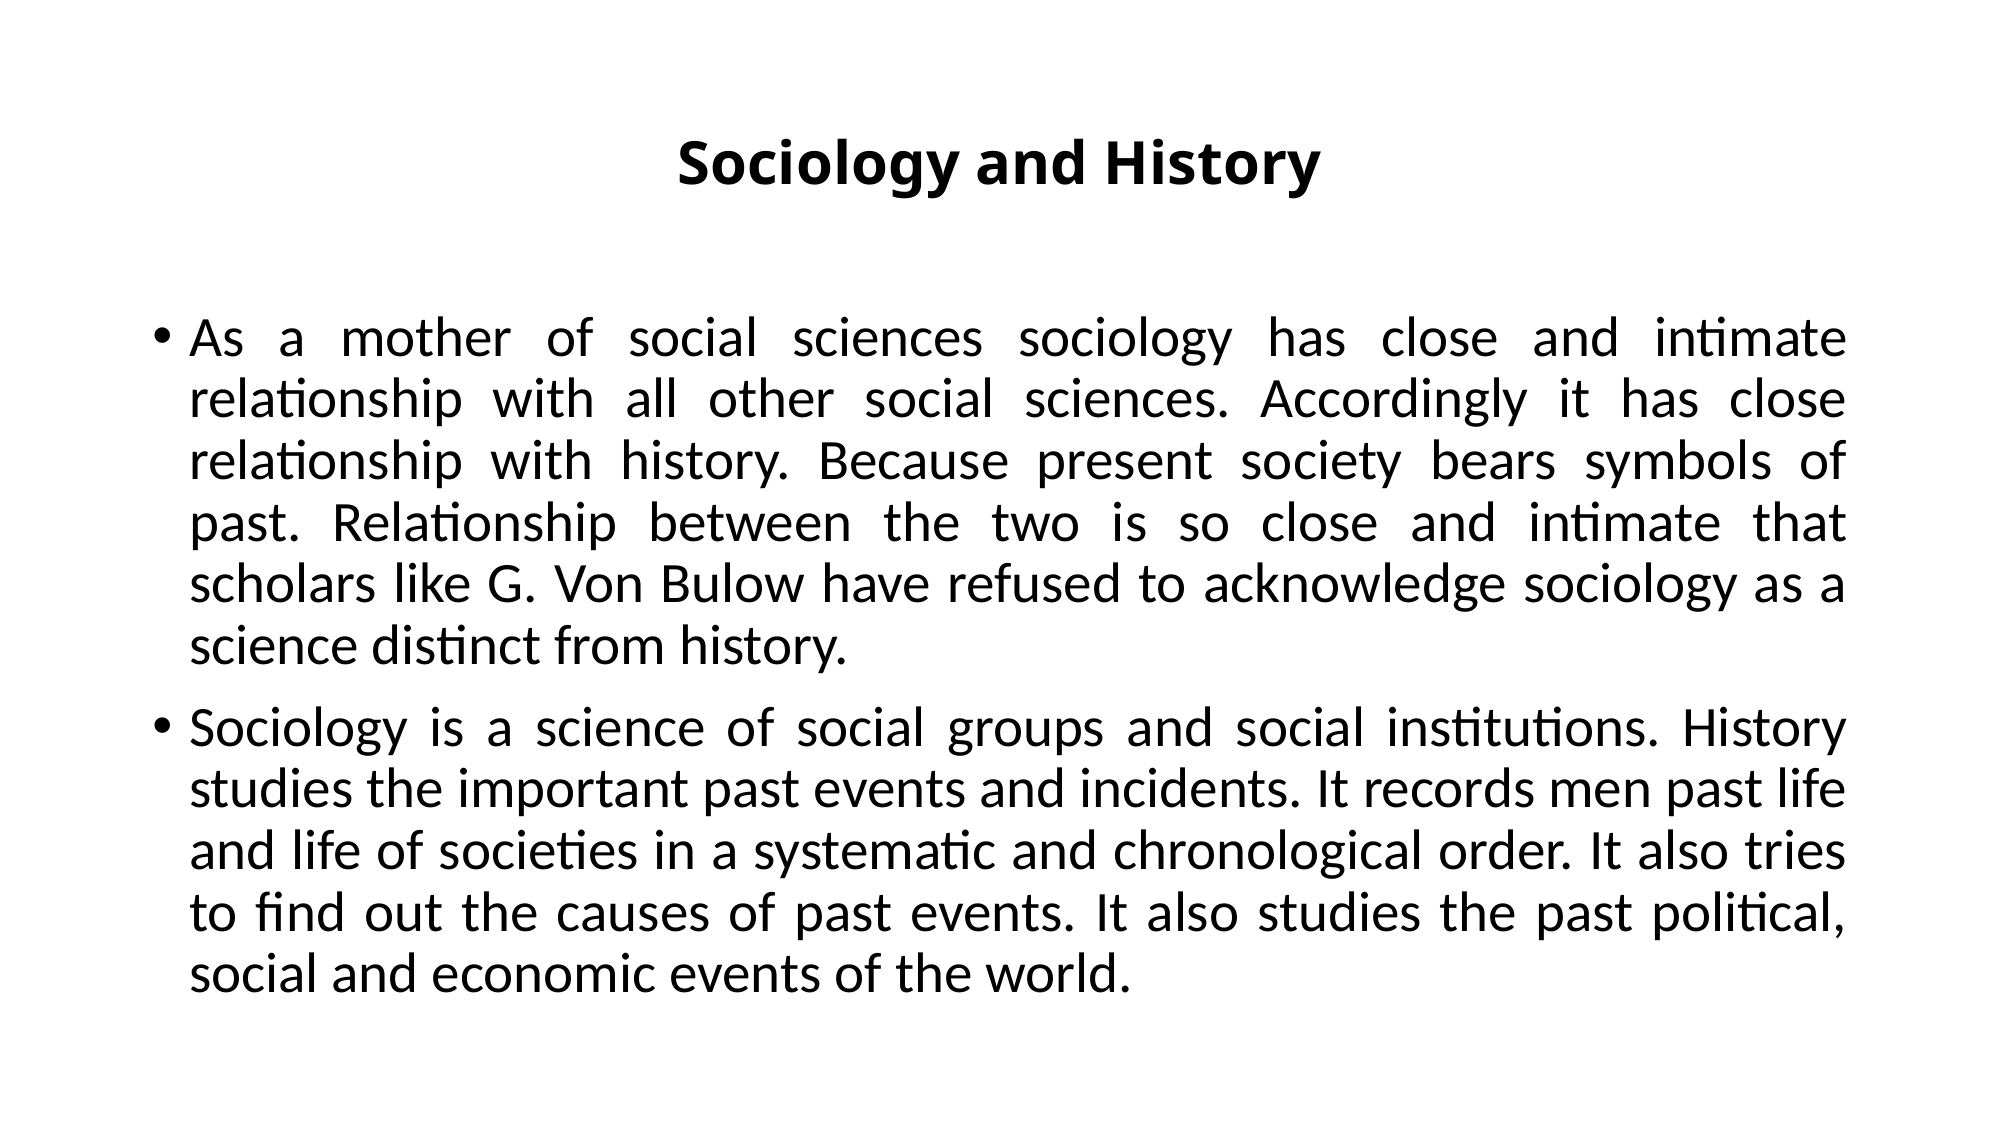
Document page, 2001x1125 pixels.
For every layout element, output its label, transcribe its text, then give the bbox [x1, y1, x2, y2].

list As a mother of social sciences sociology has close and intimate relationship with all other social sciences. Accordingly it has close relationship with history. Because present society bears symbols of past. Relationship between the two is so close and intimate that scholars like G. Von Bulow have refused to acknowledge sociology as a science distinct from history. Sociology is a science of social groups and social institutions. History studies the important past events and incidents. It records men past life and life of societies in a systematic and chronological order. It also tries to find out the causes of past events. It also studies the past political, social and economic events of the world. [137, 299, 1863, 1014]
title Sociology and History [137, 59, 1863, 278]
